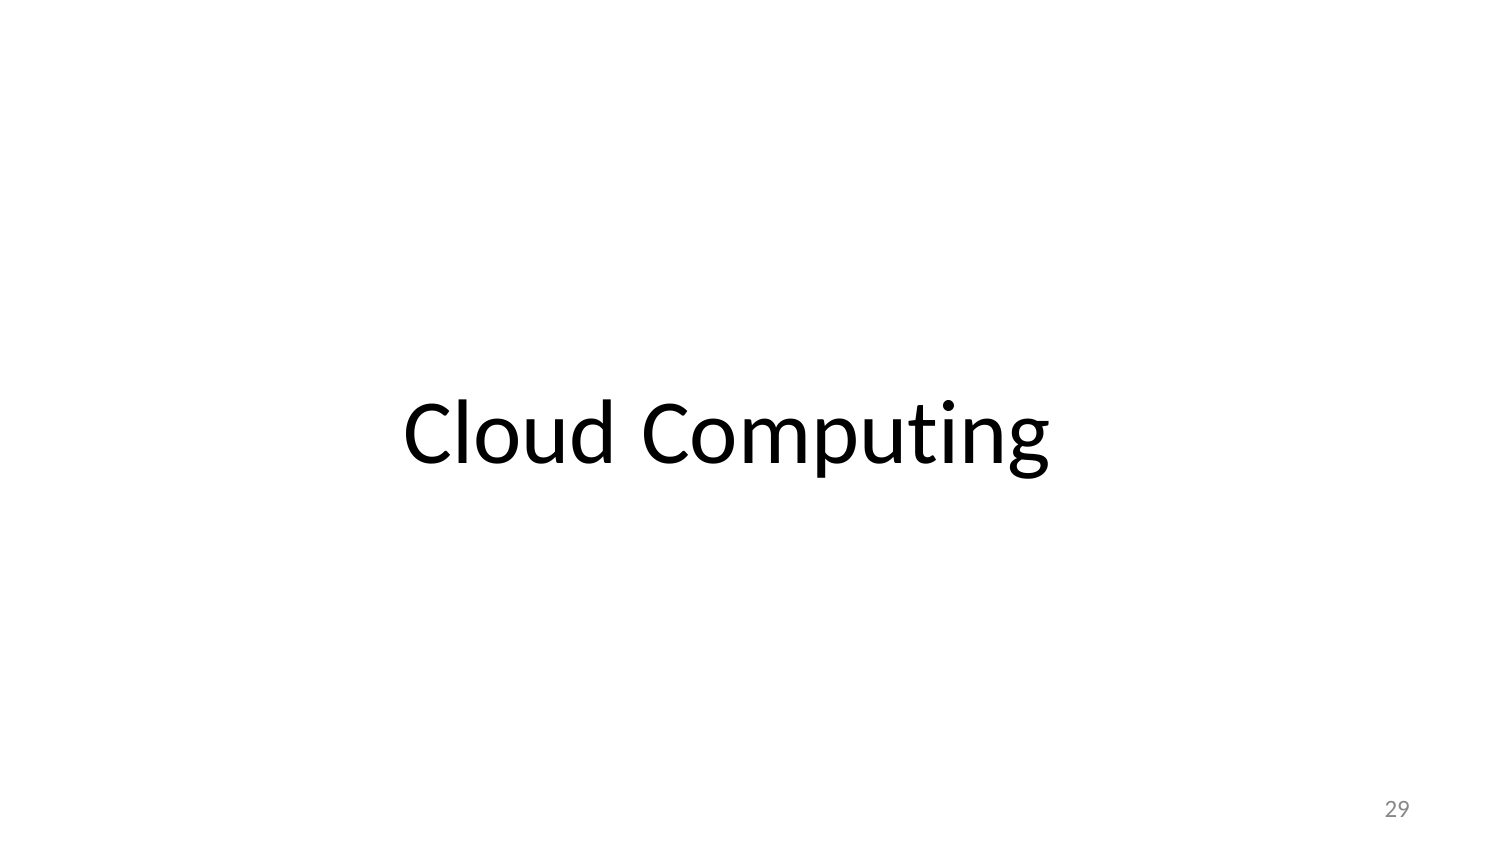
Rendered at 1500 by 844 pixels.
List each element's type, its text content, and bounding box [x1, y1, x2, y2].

text_box Cloud Computing [401, 371, 1052, 592]
slide_number 29 [1380, 792, 1415, 844]
